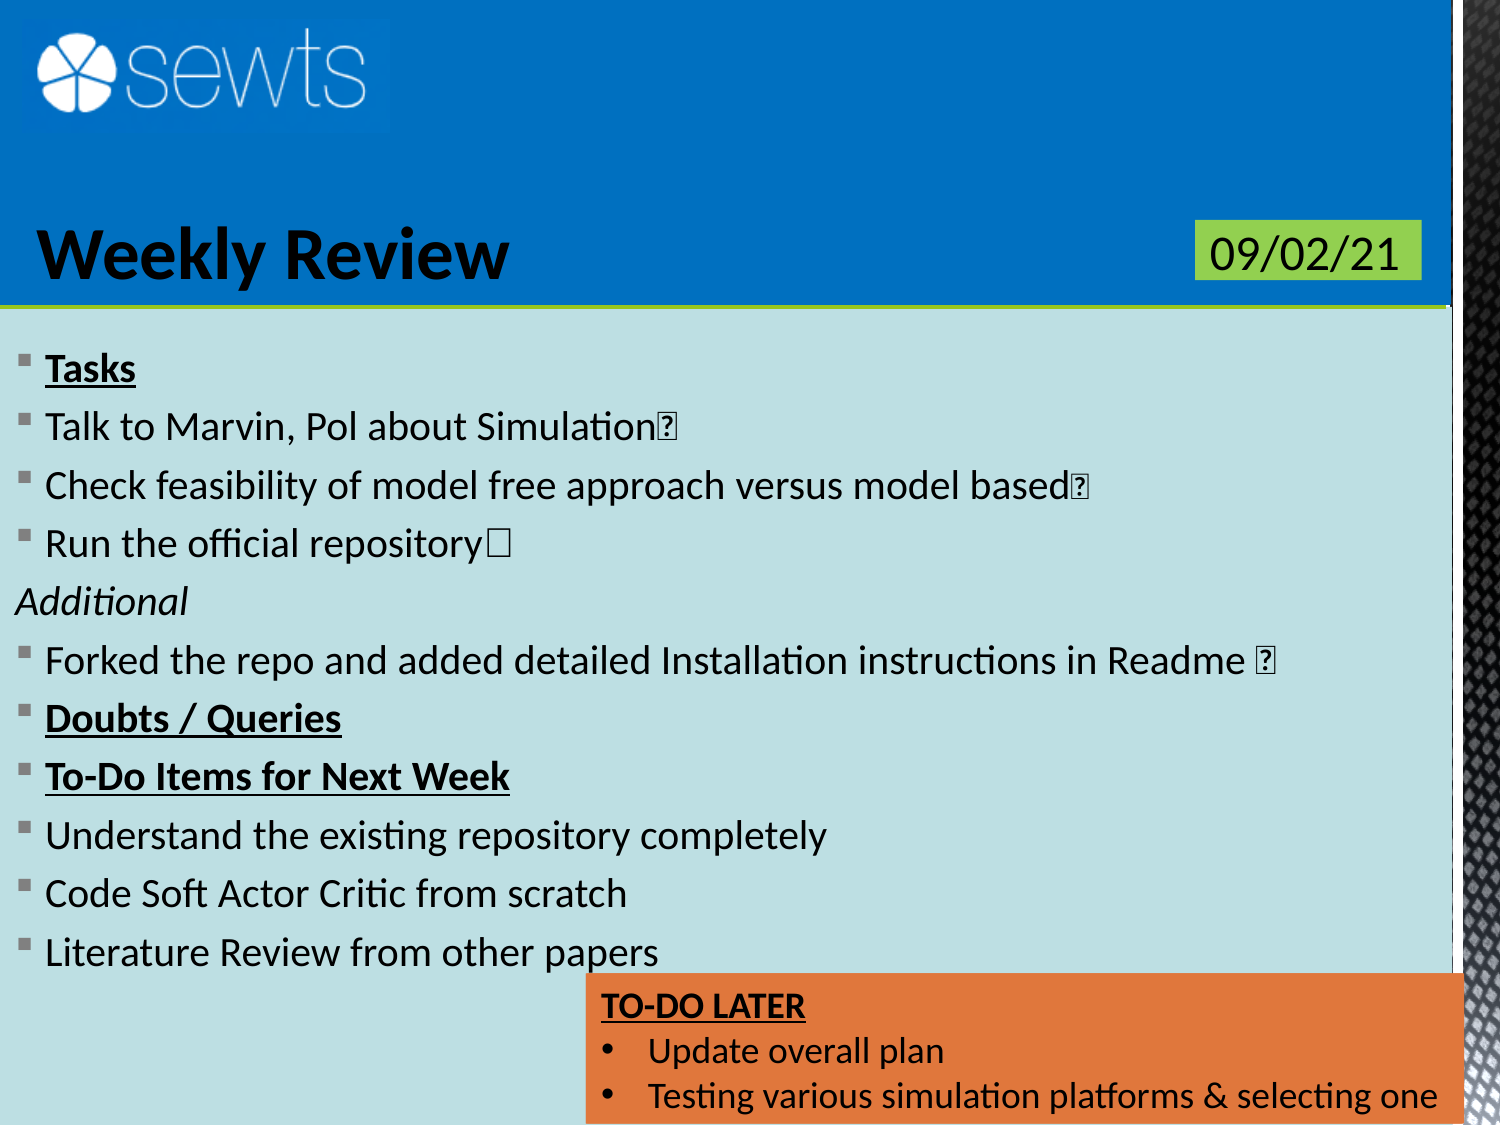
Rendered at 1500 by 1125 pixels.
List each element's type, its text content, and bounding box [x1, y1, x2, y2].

text_box 09/02/21 [1195, 219, 1422, 281]
text_box [0, 0, 1451, 305]
text_box Weekly Review [21, 219, 569, 281]
text_box TO-DO LATER Update overall plan Testing various simulation platforms & selecting one [585, 973, 1463, 1124]
text_box [798, 315, 1387, 538]
picture [1447, 0, 1500, 1125]
picture [21, 19, 390, 133]
list Tasks Talk to Marvin, Pol about Simulation✅ Check feasibility of model free approach versus model based✅ Run the official repository❌ Additional Forked the repo and added detailed Installation instructions in Readme ✅ Doubts / Queries To-Do Items for Next Week Understand the existing repository completely Code Soft Actor Critic from scratch Literature Review from other papers [0, 306, 1452, 1125]
text_box [798, 299, 1387, 305]
